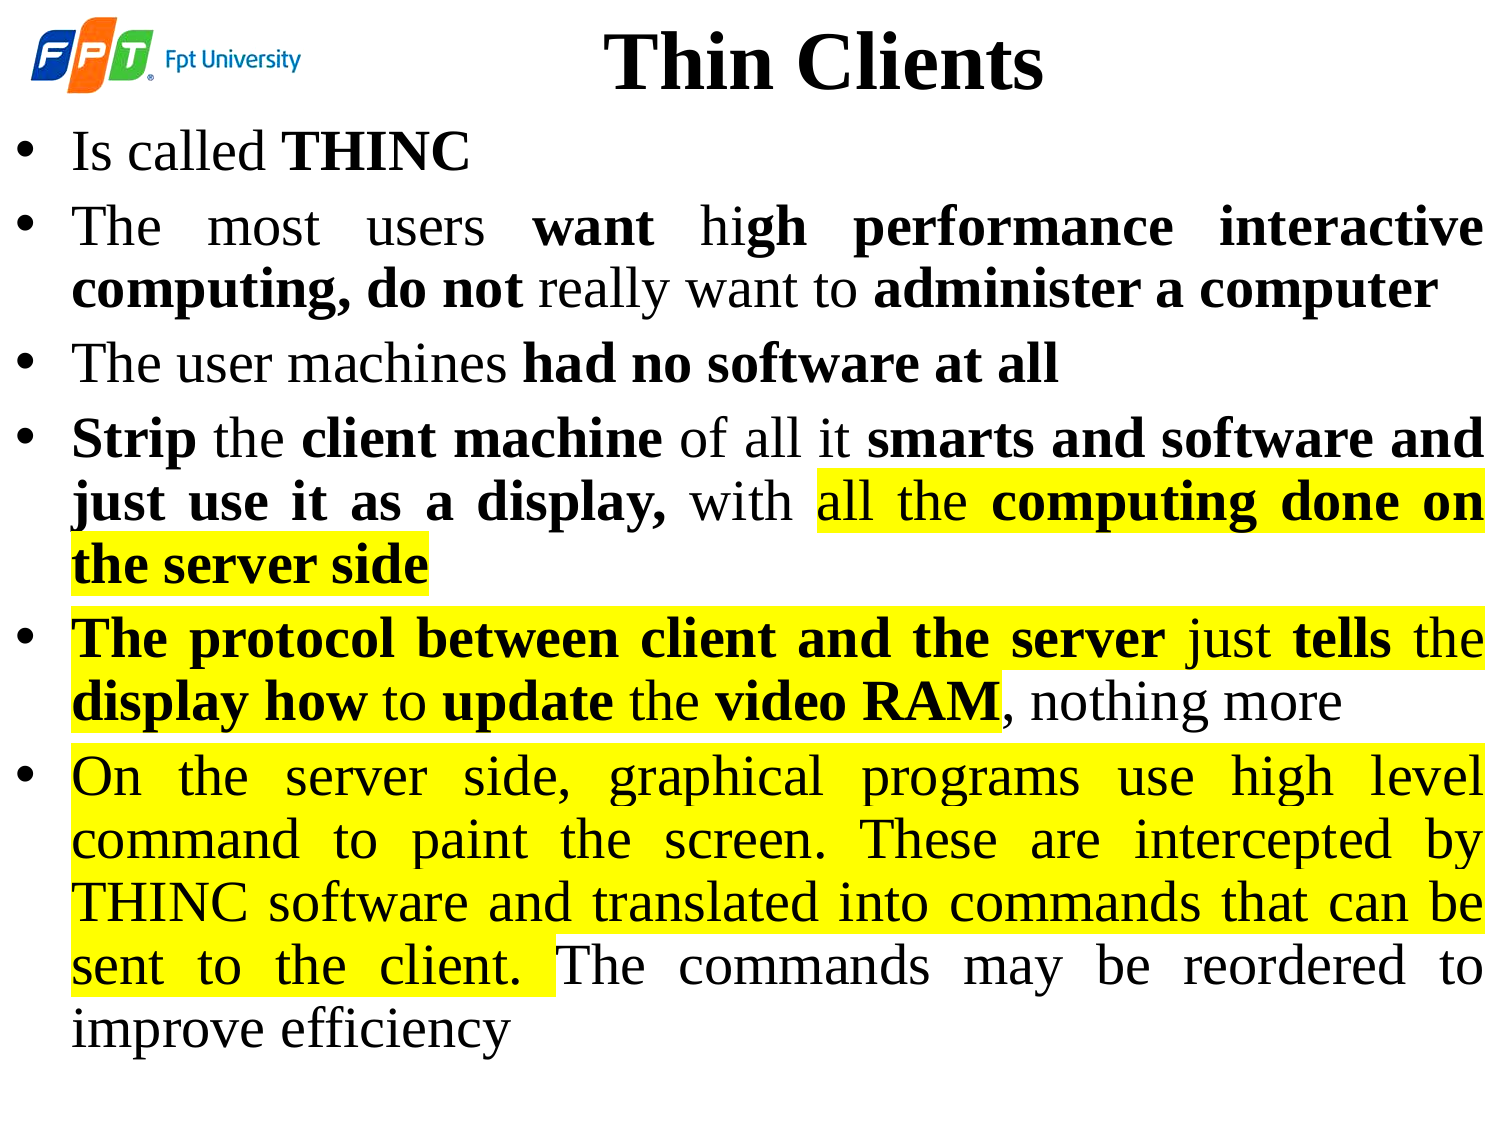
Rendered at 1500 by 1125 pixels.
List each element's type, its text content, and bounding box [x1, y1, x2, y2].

list Is called THINC The most users want high performance interactive computing, do not really want to administer a computer The user machines had no software at all Strip the client machine of all it smarts and software and just use it as a display, with all the computing done on the server side The protocol between client and the server just tells the display how to update the video RAM, nothing more On the server side, graphical programs use high level command to paint the screen. These are intercepted by THINC software and translated into commands that can be sent to the client. The commands may be reordered to improve efficiency [0, 112, 1500, 1125]
picture [0, 0, 150, 112]
title Thin Clients [150, 0, 1500, 112]
